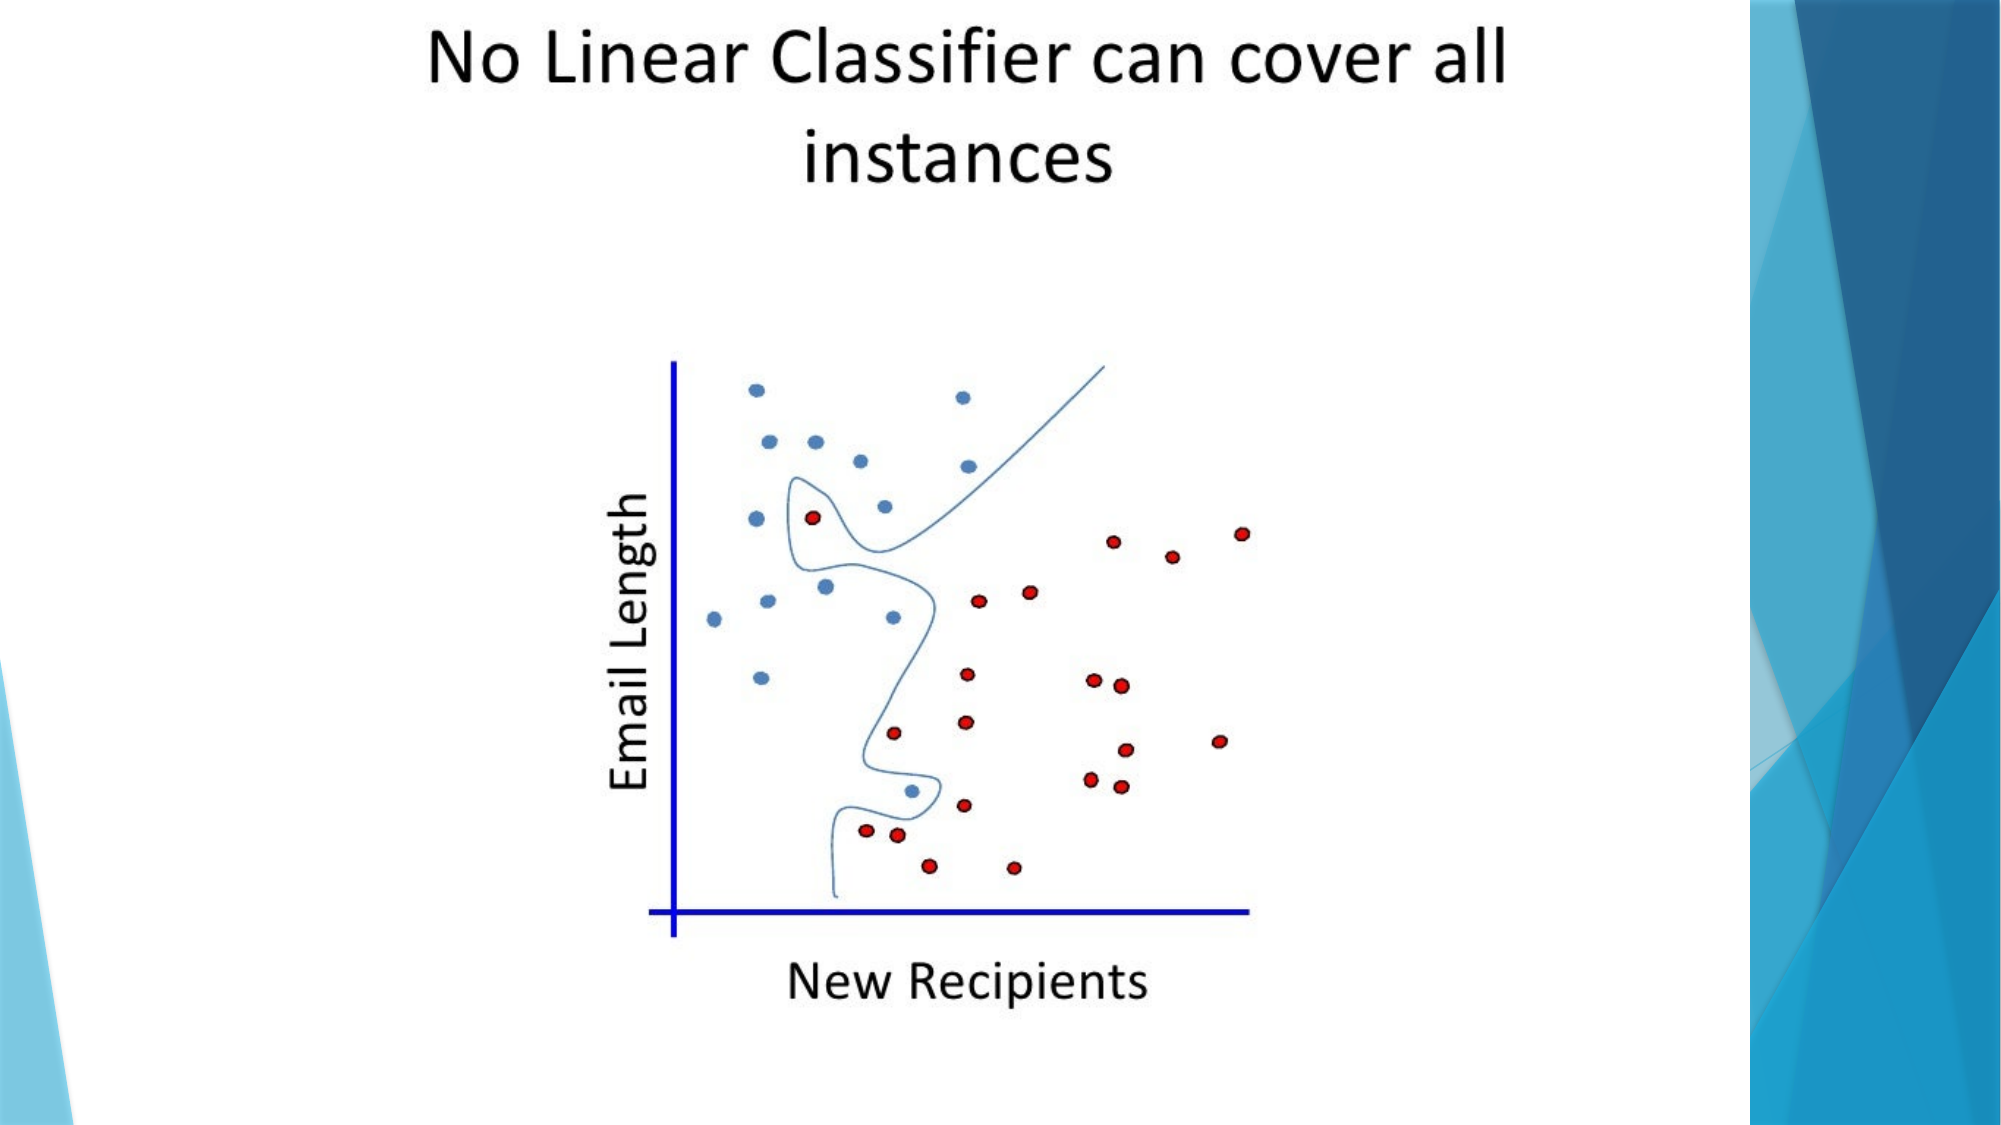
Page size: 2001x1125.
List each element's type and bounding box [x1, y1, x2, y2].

picture [249, 0, 1751, 1125]
